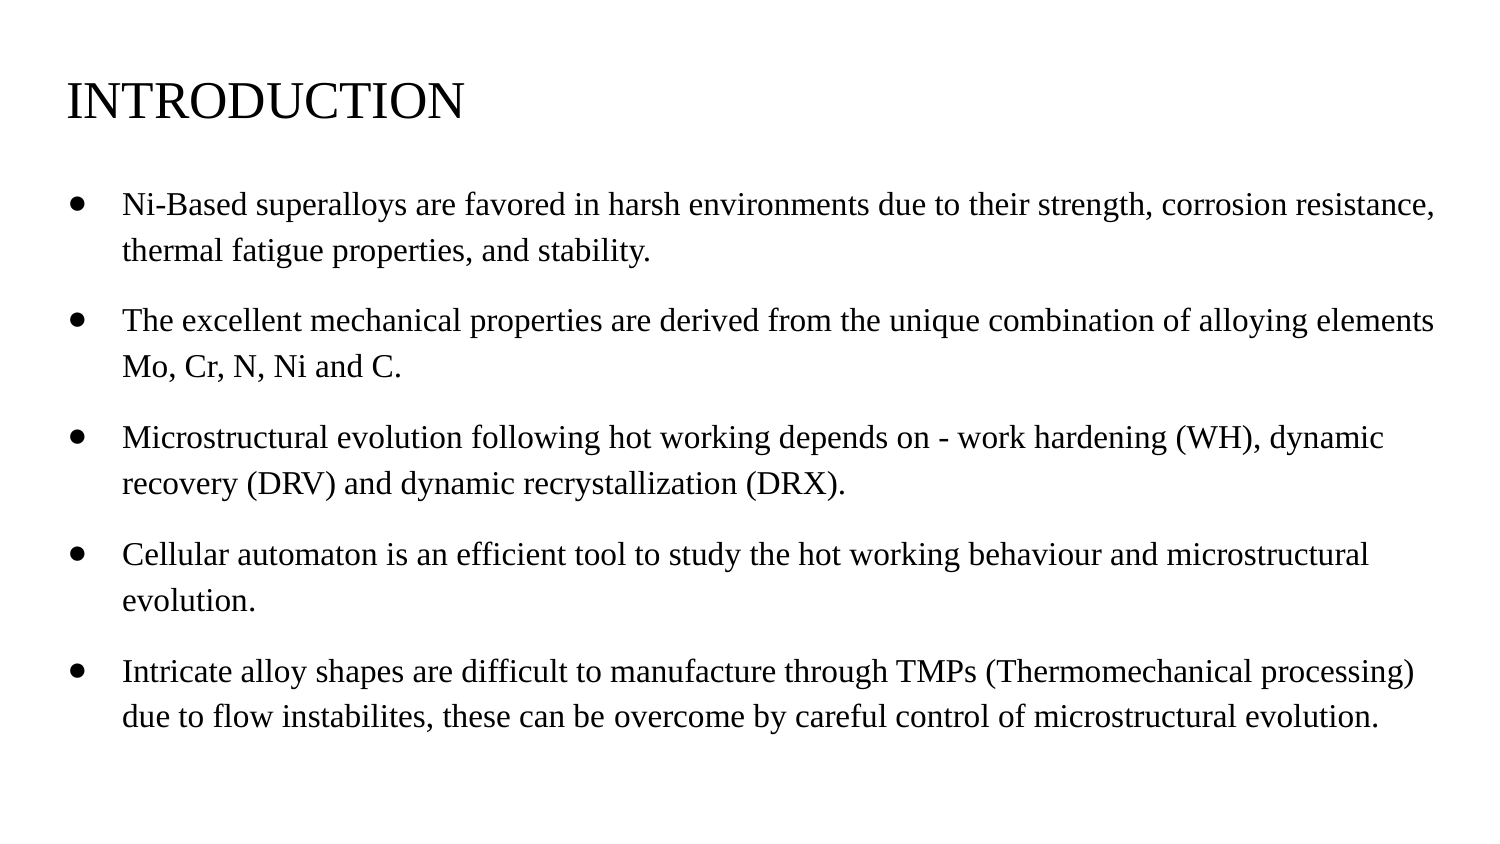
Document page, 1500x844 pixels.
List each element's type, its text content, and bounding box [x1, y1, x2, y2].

title INTRODUCTION [51, 50, 1449, 145]
list Ni-Based superalloys are favored in harsh environments due to their strength, corrosion resistance, thermal fatigue properties, and stability. The excellent mechanical properties are derived from the unique combination of alloying elements Mo, Cr, N, Ni and C. Microstructural evolution following hot working depends on - work hardening (WH), dynamic recovery (DRV) and dynamic recrystallization (DRX). Cellular automaton is an efficient tool to study the hot working behaviour and microstructural evolution. Intricate alloy shapes are difficult to manufacture through TMPs (Thermomechanical processing) due to flow instabilites, these can be overcome by careful control of microstructural evolution. [32, 160, 1468, 781]
